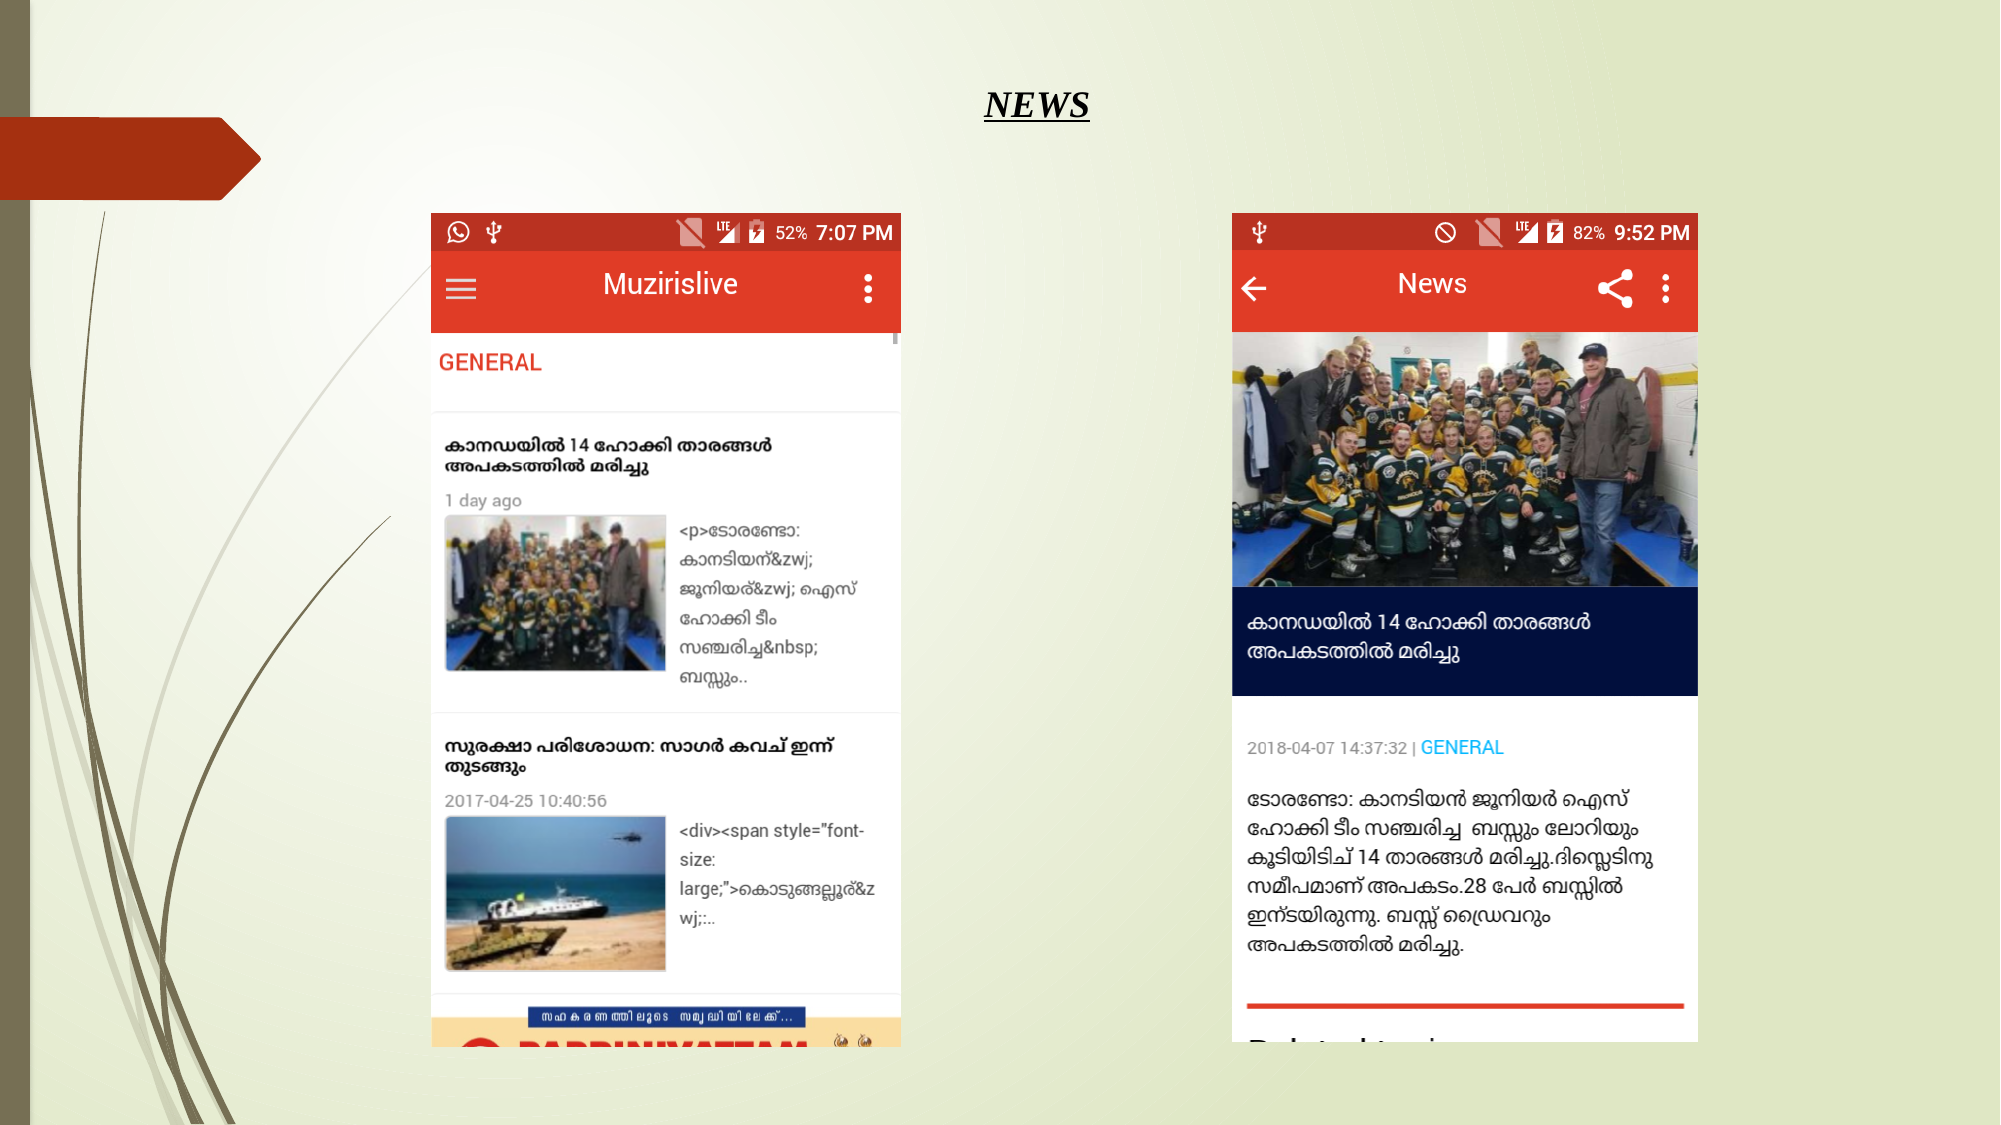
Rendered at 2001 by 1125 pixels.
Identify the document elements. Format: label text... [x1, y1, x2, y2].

text_box NEWS [969, 72, 1120, 133]
picture [1231, 212, 1698, 1042]
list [431, 212, 901, 1047]
